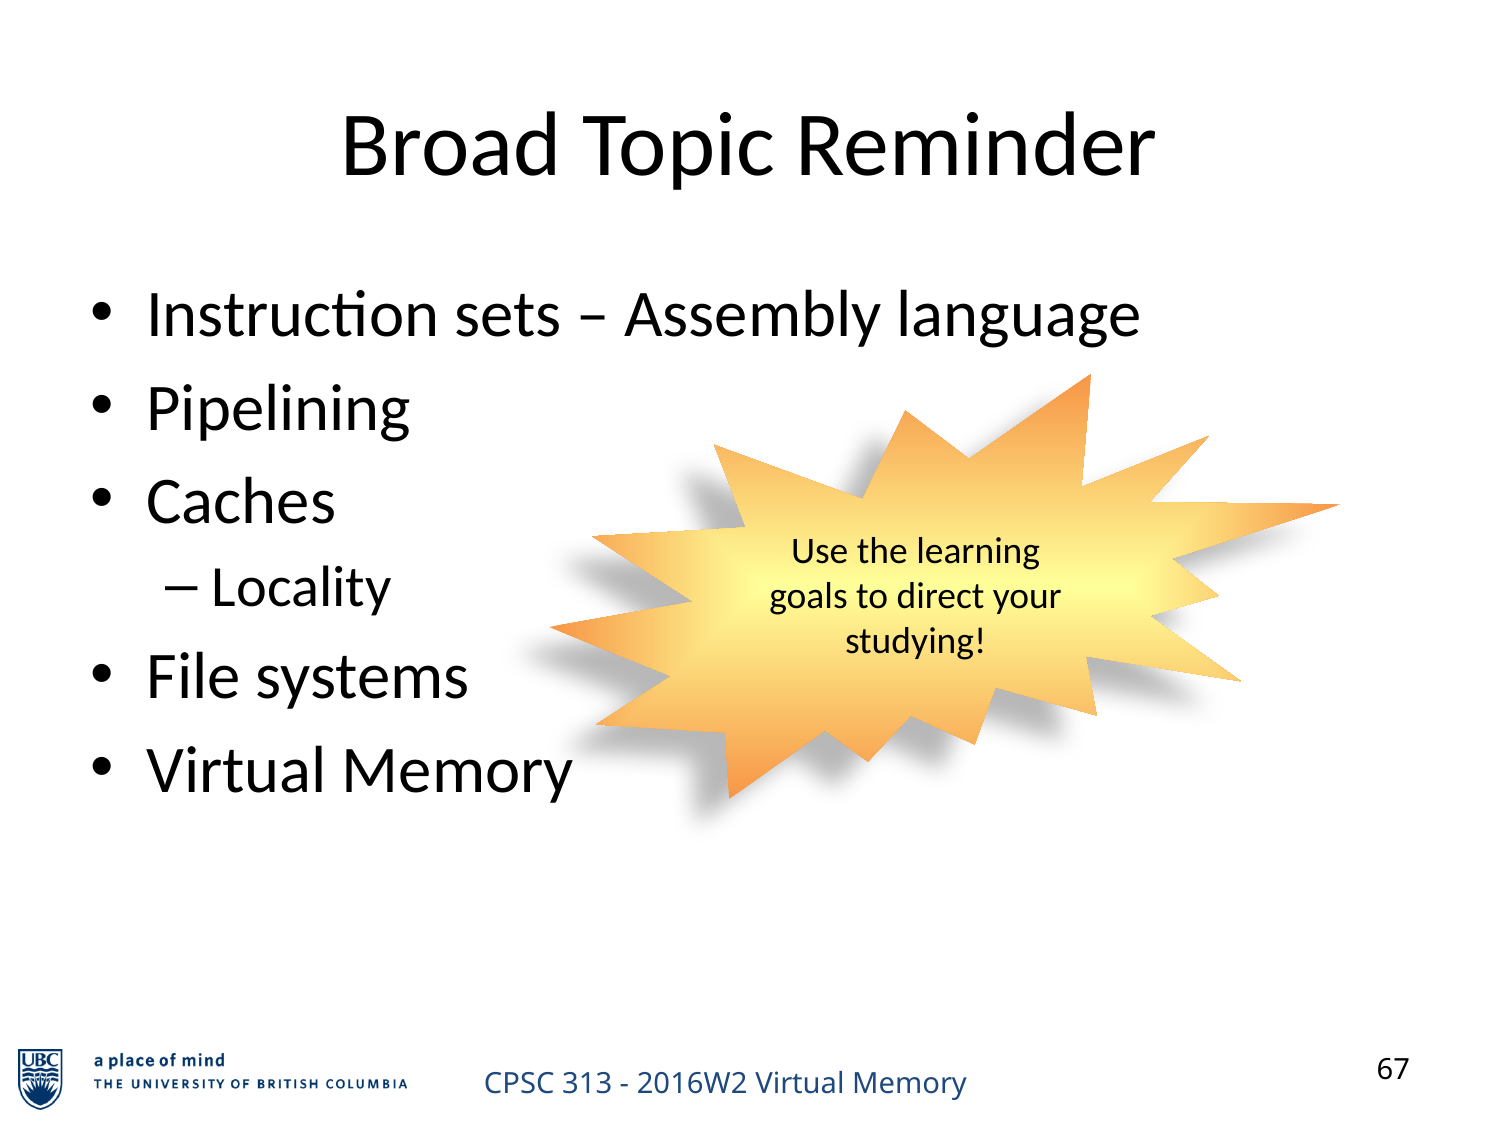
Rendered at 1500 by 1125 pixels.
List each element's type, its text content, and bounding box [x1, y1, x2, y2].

title Broad Topic Reminder [75, 45, 1425, 233]
list Instruction sets – Assembly language Pipelining Caches Locality File systems Virtual Memory [75, 262, 1425, 1005]
slide_number 67 [1074, 1042, 1425, 1103]
text_box Use the learning goals to direct your studying! [547, 371, 1343, 801]
picture [18, 1049, 407, 1110]
